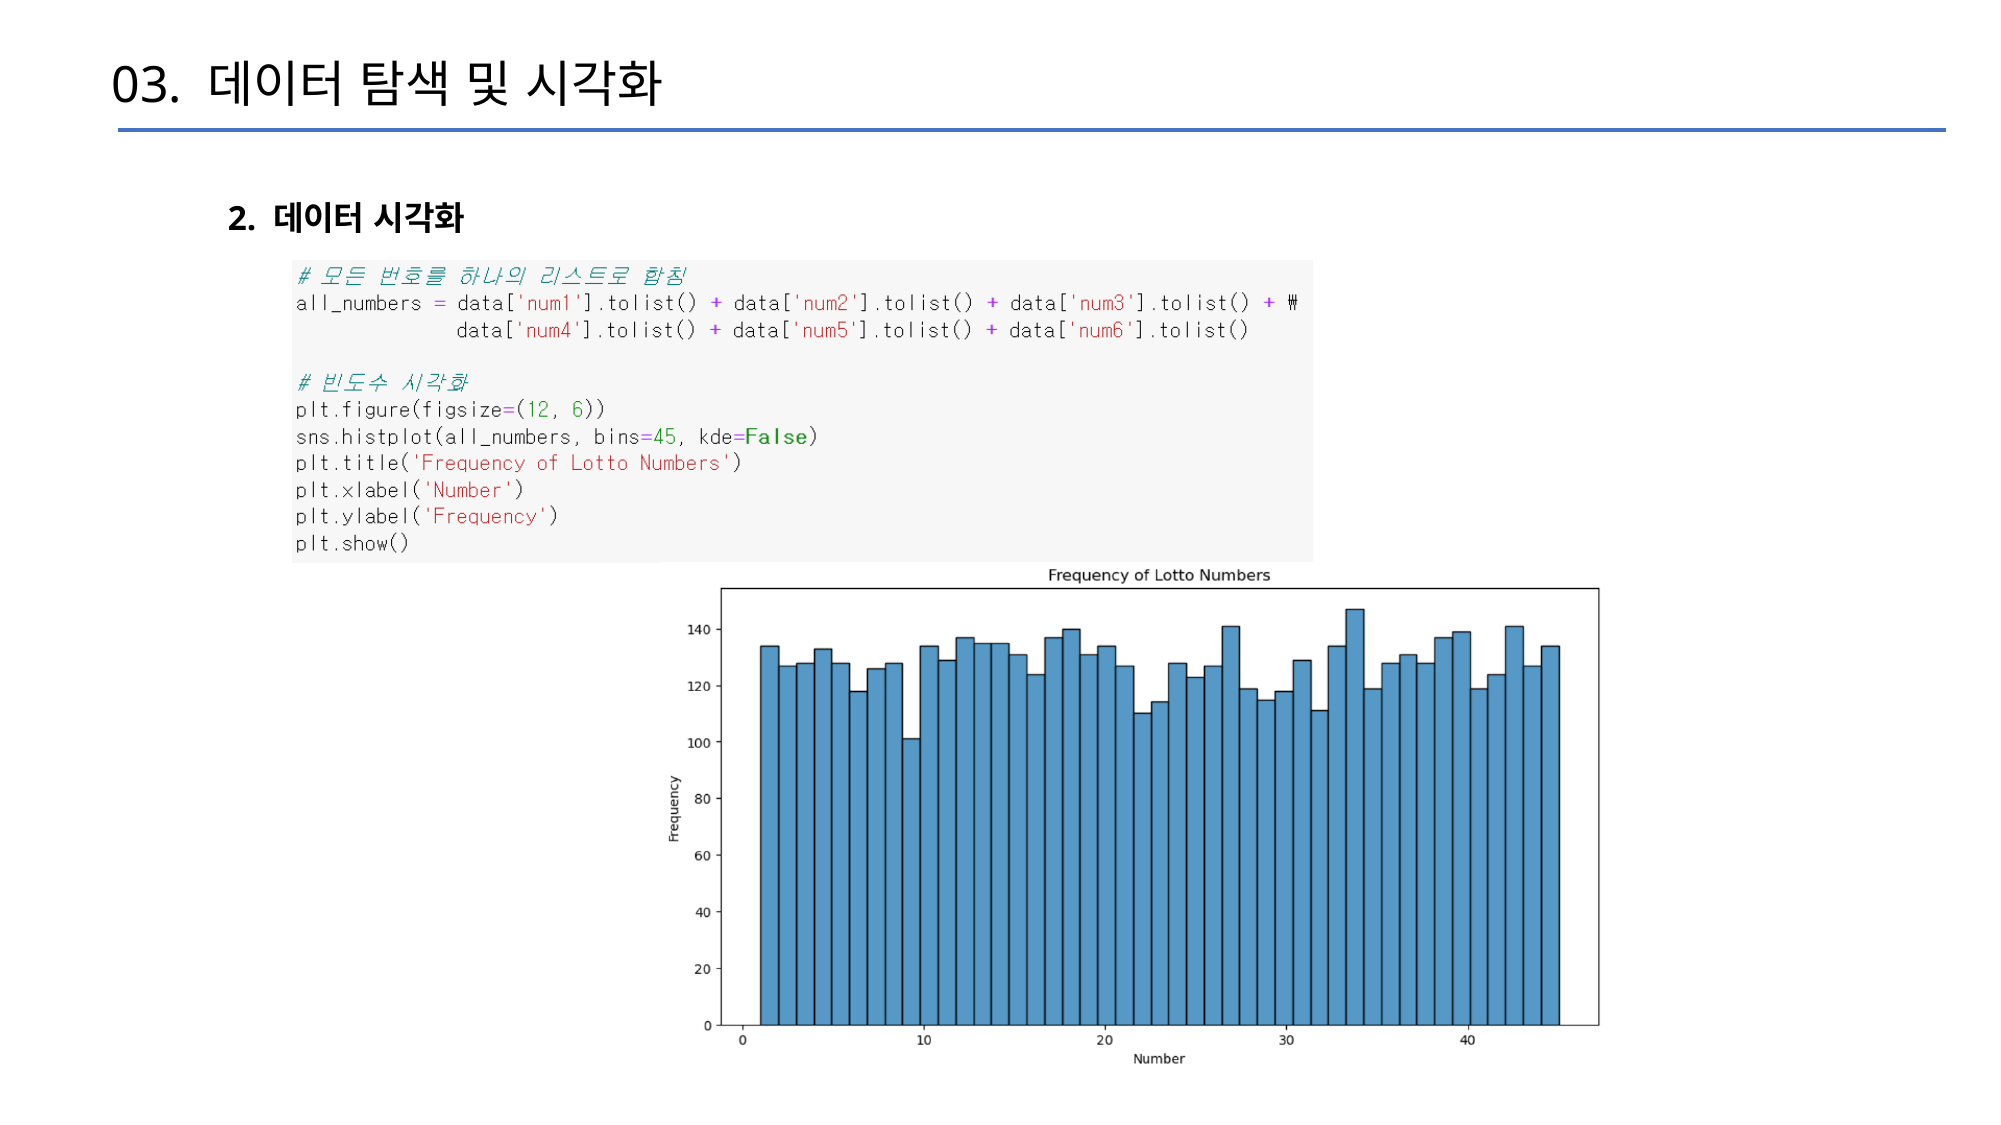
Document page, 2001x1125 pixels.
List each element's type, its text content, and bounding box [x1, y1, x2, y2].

picture [292, 260, 1608, 1072]
text_box 2. 데이터 시각화 [213, 189, 589, 245]
text_box 03. 데이터 탐색 및 시각화 [97, 45, 755, 120]
